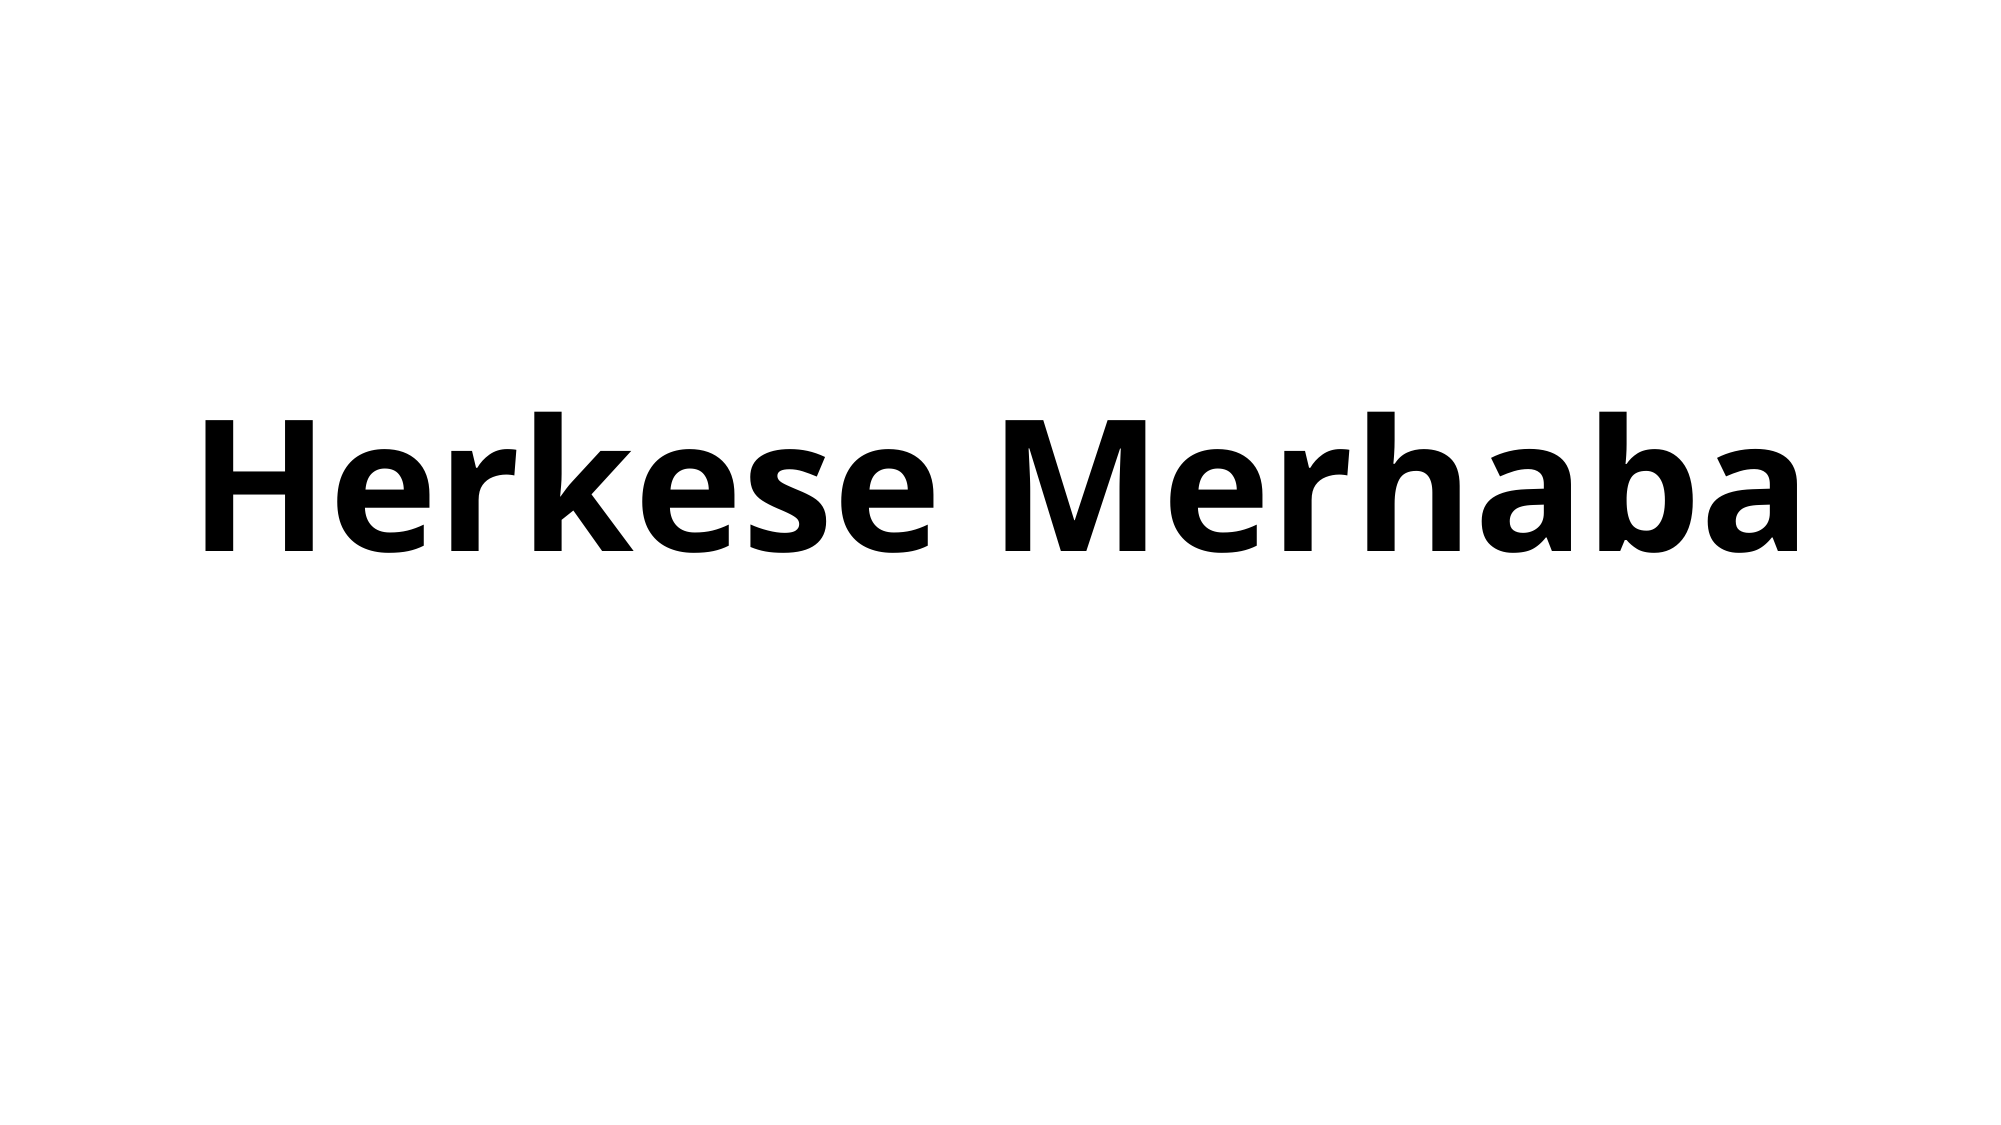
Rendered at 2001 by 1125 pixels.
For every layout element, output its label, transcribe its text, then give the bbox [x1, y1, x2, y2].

text_box Herkese Merhaba [135, 360, 1866, 596]
